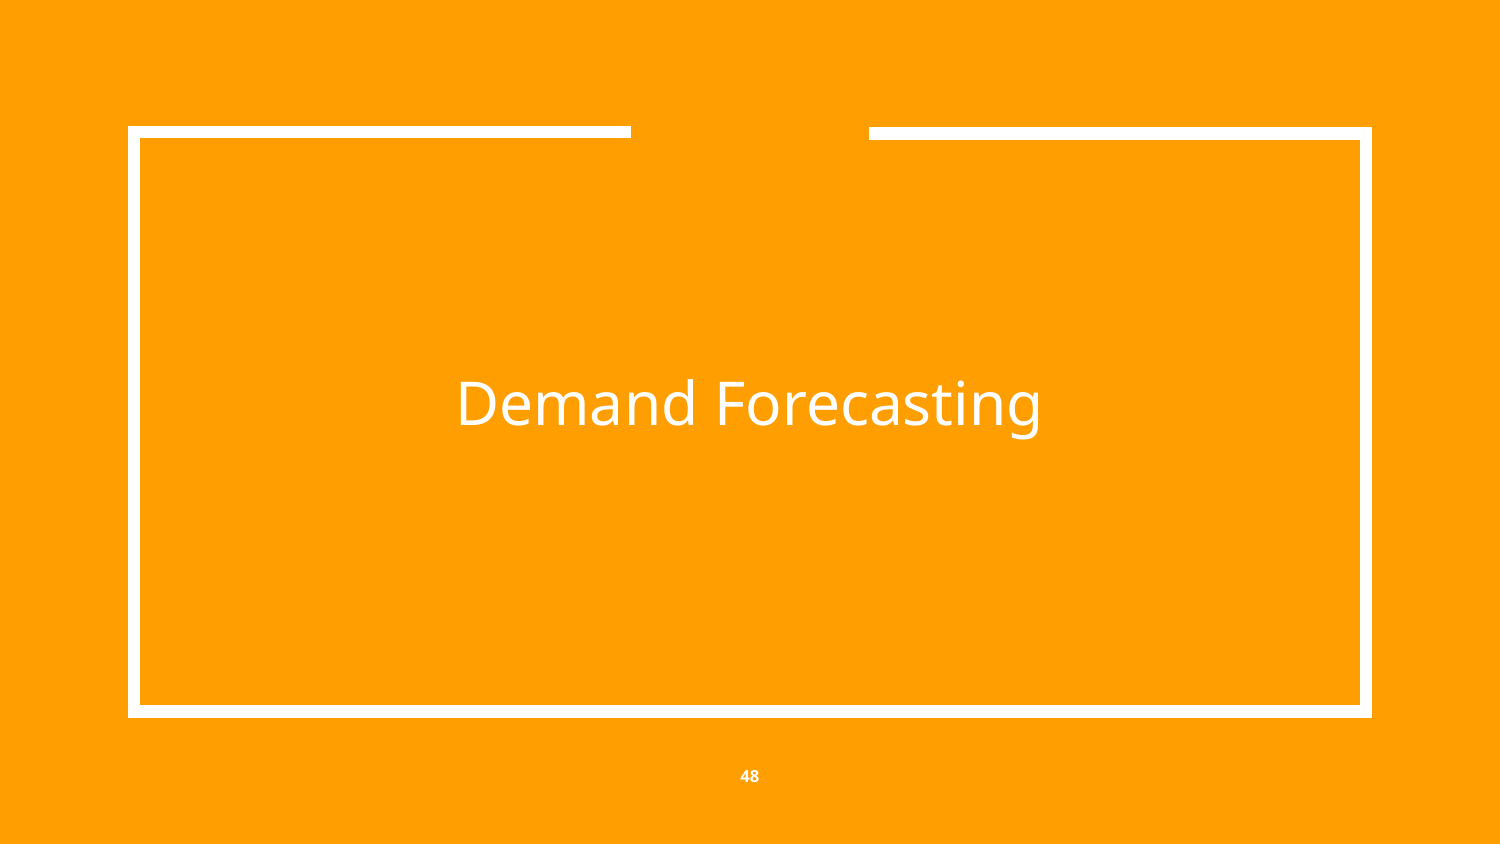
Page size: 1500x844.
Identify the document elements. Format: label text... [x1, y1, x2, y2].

slide_number ‹#› [0, 711, 1500, 844]
subtitle Demand Forecasting [112, 349, 1388, 423]
